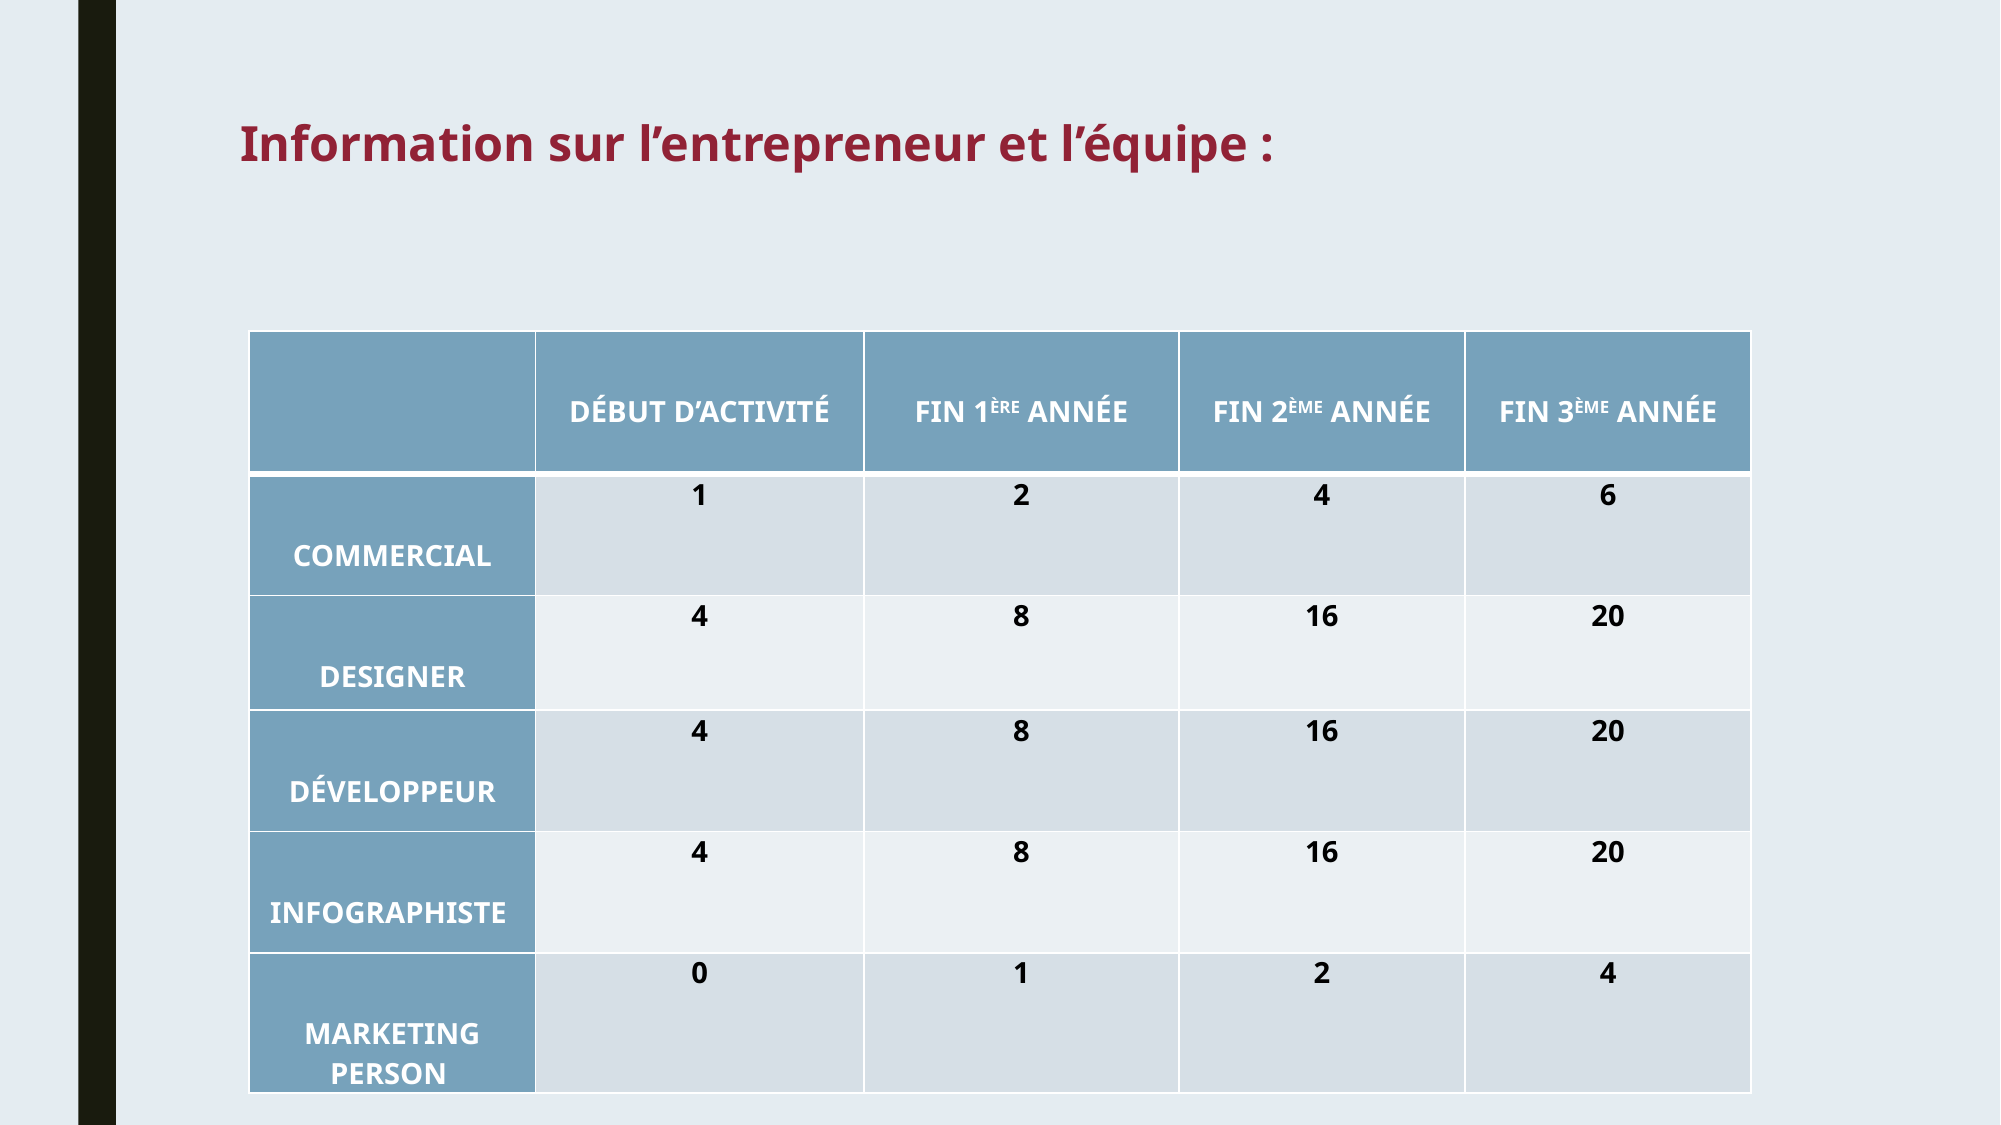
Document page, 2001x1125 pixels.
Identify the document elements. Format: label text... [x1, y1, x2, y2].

table_header Début d’activité [536, 332, 863, 471]
table_cell 8 [865, 711, 1178, 831]
table_cell 20 [1466, 832, 1750, 952]
title Information sur l’entrepreneur et l’équipe : [225, 112, 1800, 239]
table_cell Développeur [250, 711, 535, 831]
table_cell 0 [536, 954, 863, 1092]
table_cell 4 [536, 711, 863, 831]
table_cell 8 [865, 596, 1178, 709]
table_header Fin 1ère année [865, 332, 1178, 471]
table_cell 1 [536, 477, 863, 595]
table_cell 2 [865, 477, 1178, 595]
table_cell 4 [1466, 954, 1750, 1092]
table_cell Infographiste [250, 832, 535, 952]
table_cell 8 [865, 832, 1178, 952]
table_cell 4 [536, 596, 863, 709]
table_cell 2 [1180, 954, 1464, 1092]
table_cell 20 [1466, 596, 1750, 709]
table_cell Marketing Person [250, 954, 535, 1092]
table_cell 4 [536, 832, 863, 952]
table_cell 16 [1180, 596, 1464, 709]
table_cell Designer [250, 596, 535, 709]
table_header [250, 332, 535, 471]
table_cell 20 [1466, 711, 1750, 831]
table_header Fin 2ème année [1180, 332, 1464, 471]
table_cell 4 [1180, 477, 1464, 595]
table_cell 16 [1180, 711, 1464, 831]
table_cell Commercial [250, 477, 535, 595]
table_cell 1 [865, 954, 1178, 1092]
table_cell 16 [1180, 832, 1464, 952]
table_cell 6 [1466, 477, 1750, 595]
table_header Fin 3ème année [1466, 332, 1750, 471]
